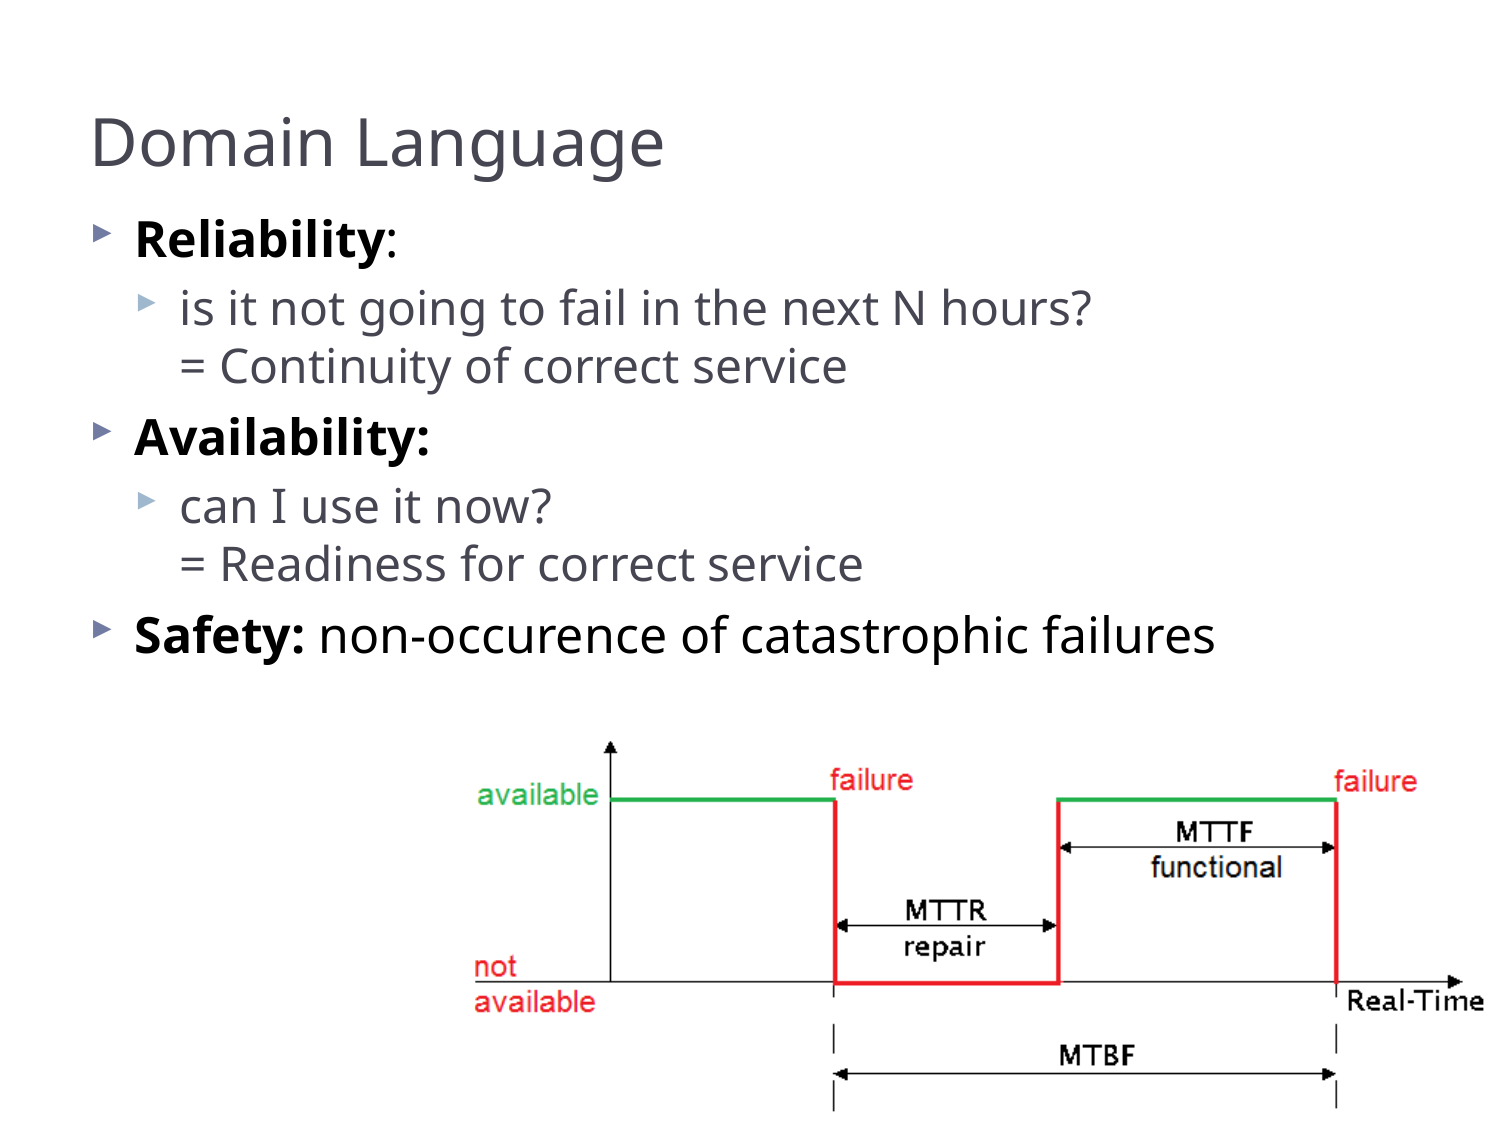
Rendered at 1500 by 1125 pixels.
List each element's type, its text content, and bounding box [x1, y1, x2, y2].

list Reliability: is it not going to fail in the next N hours? = Continuity of correct service Availability: can I use it now? = Readiness for correct service Safety: non-occurence of catastrophic failures [75, 200, 1425, 1010]
title Domain Language [75, 24, 1425, 188]
picture [474, 740, 1488, 1113]
